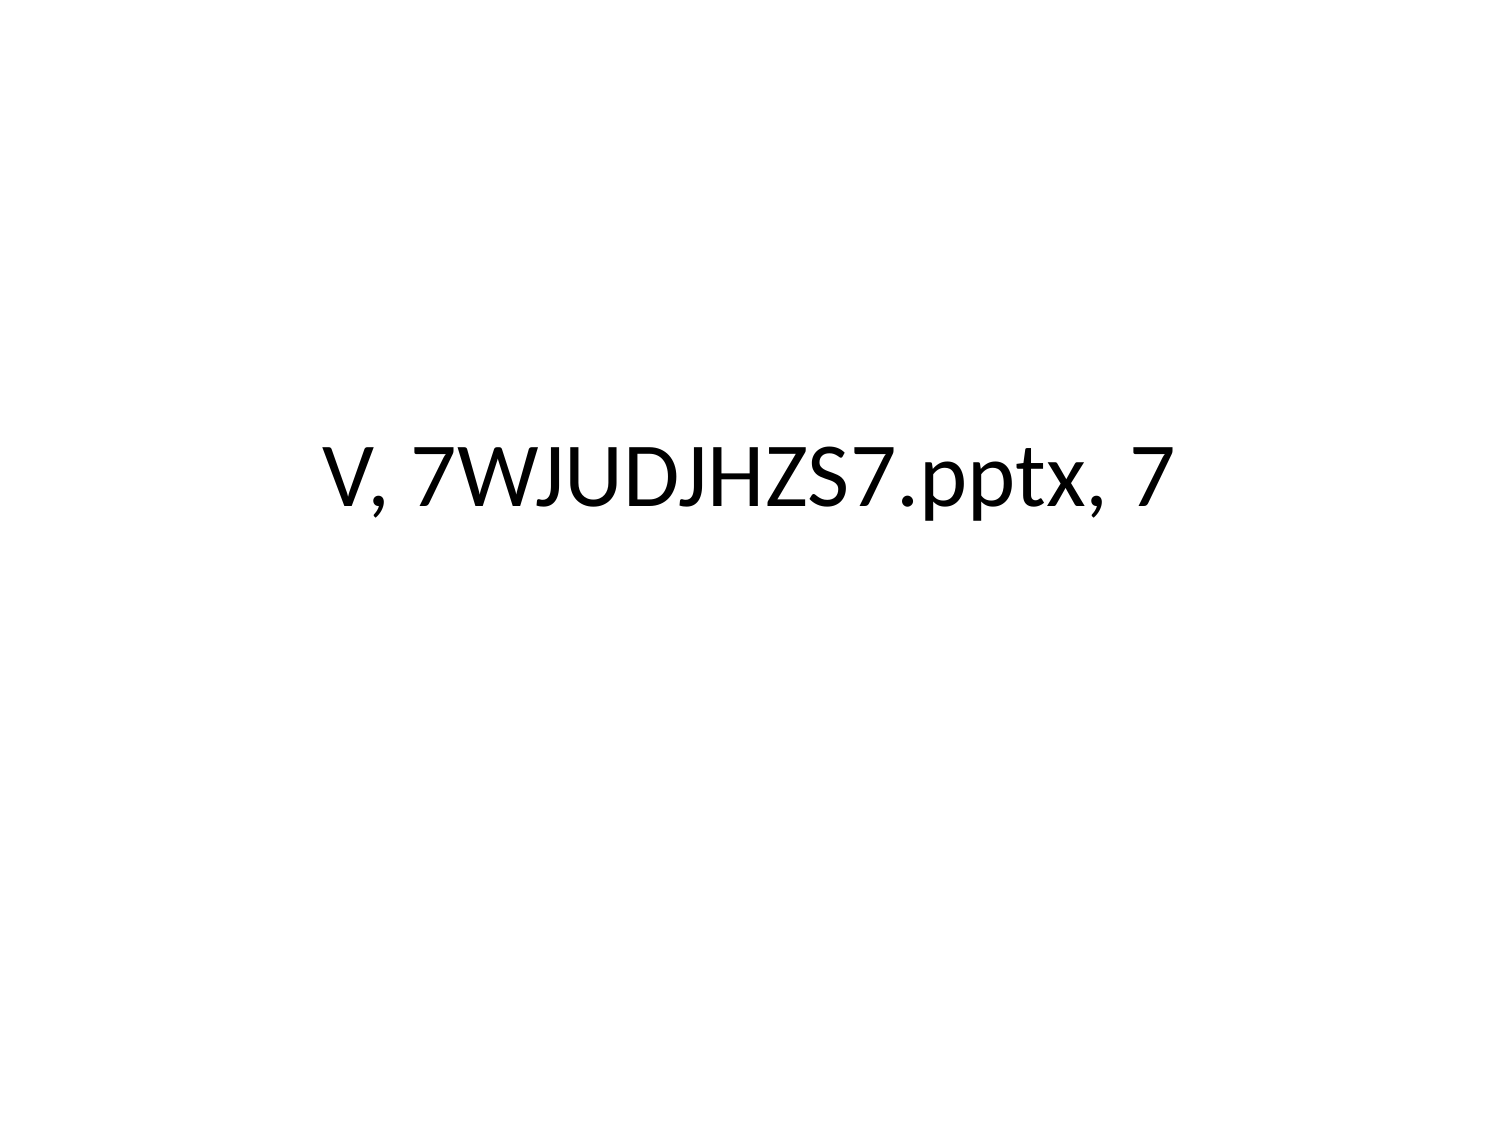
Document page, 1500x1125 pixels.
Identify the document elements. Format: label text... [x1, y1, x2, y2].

title V, 7WJUDJHZS7.pptx, 7 [112, 349, 1388, 591]
